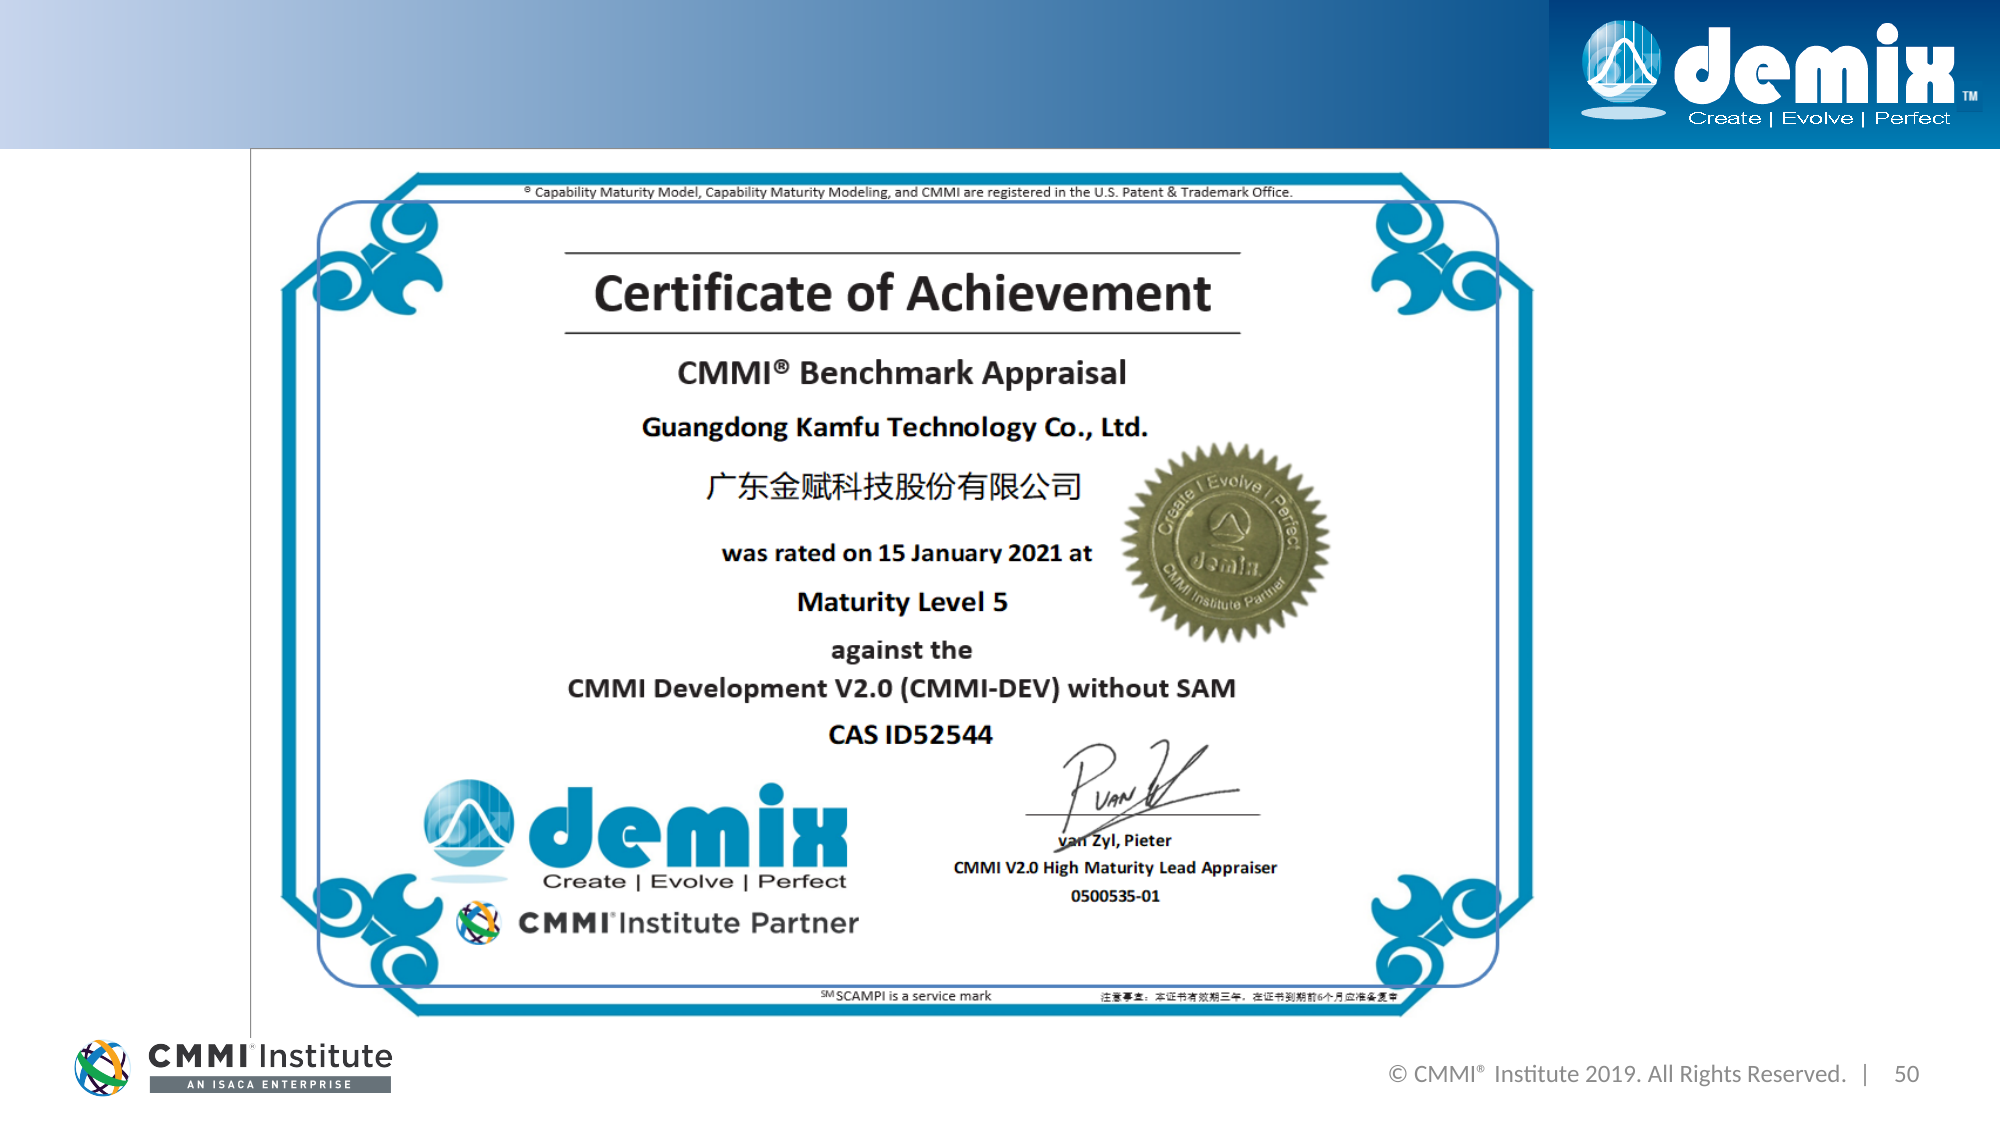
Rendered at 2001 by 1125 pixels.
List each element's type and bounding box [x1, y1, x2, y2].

picture [1549, 0, 2000, 111]
picture [41, 993, 439, 1125]
list [250, 148, 1551, 1038]
picture [1582, 106, 1665, 119]
